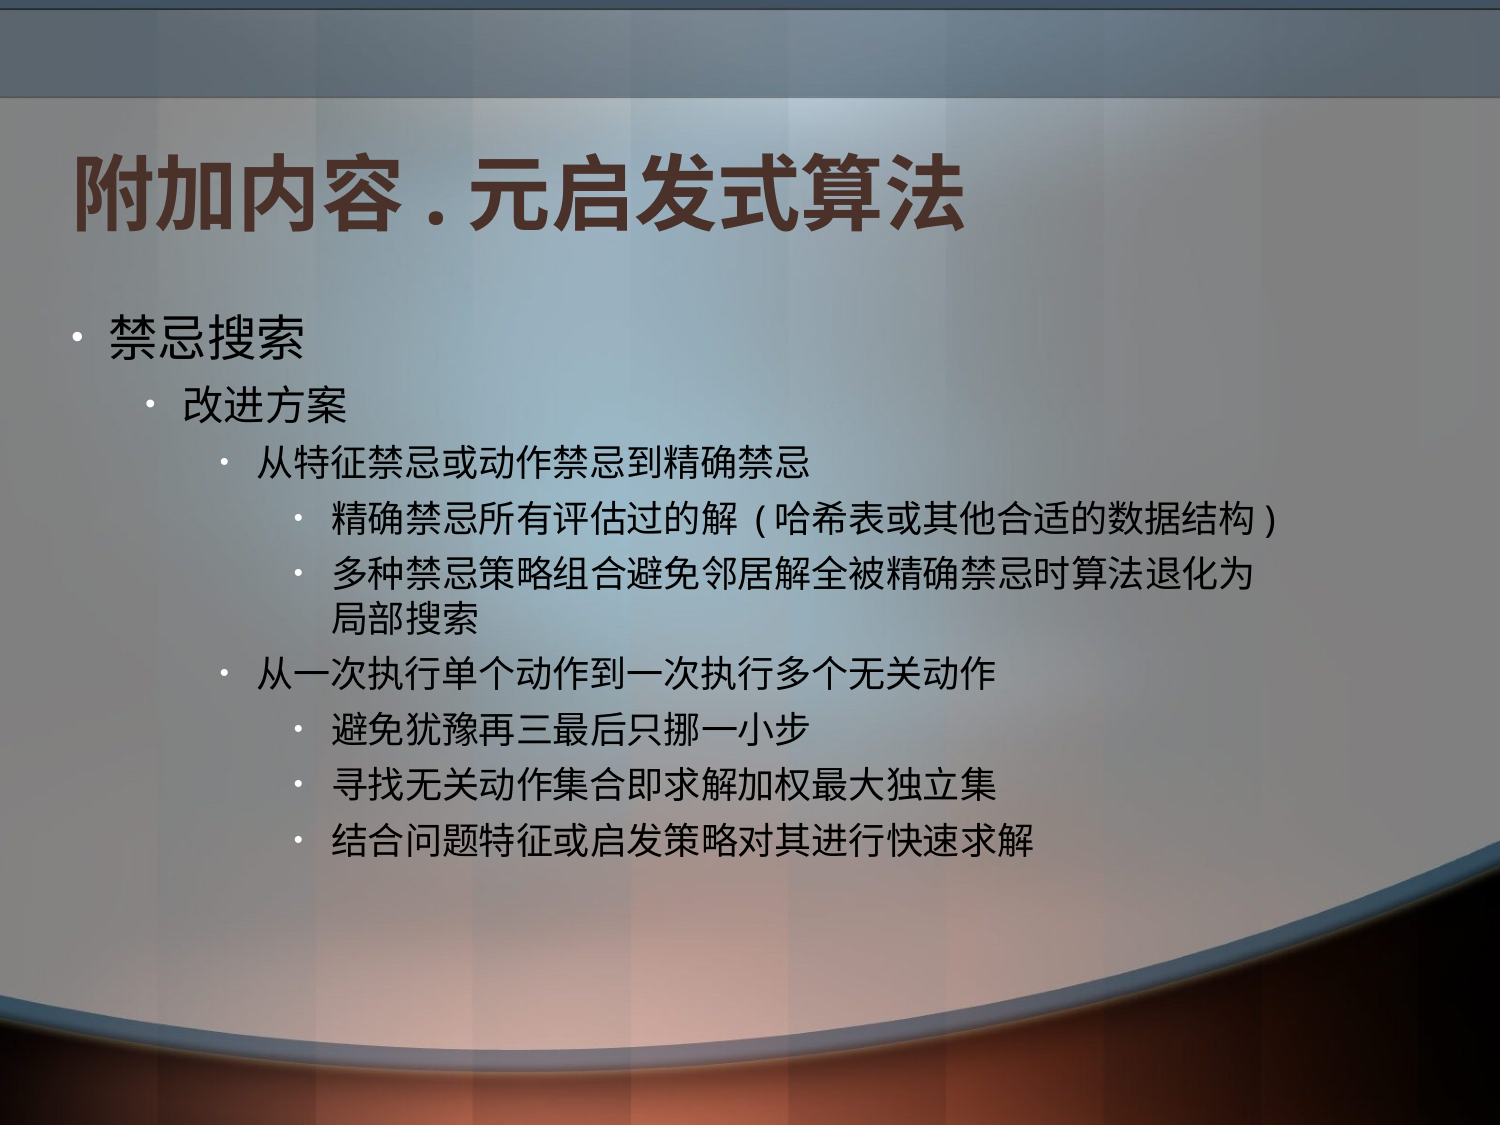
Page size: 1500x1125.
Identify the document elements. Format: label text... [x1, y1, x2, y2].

picture [0, 0, 1500, 1125]
title 附加内容.元启发式算法 [56, 104, 1299, 294]
list 禁忌搜索 改进方案 从特征禁忌或动作禁忌到精确禁忌 精确禁忌所有评估过的解 (哈希表或其他合适的数据结构) 多种禁忌策略组合避免邻居解全被精确禁忌时算法退化为局部搜索 从一次执行单个动作到一次执行多个无关动作 避免犹豫再三最后只挪一小步 寻找无关动作集合即求解加权最大独立集 结合问题特征或启发策略对其进行快速求解 [56, 299, 1299, 920]
